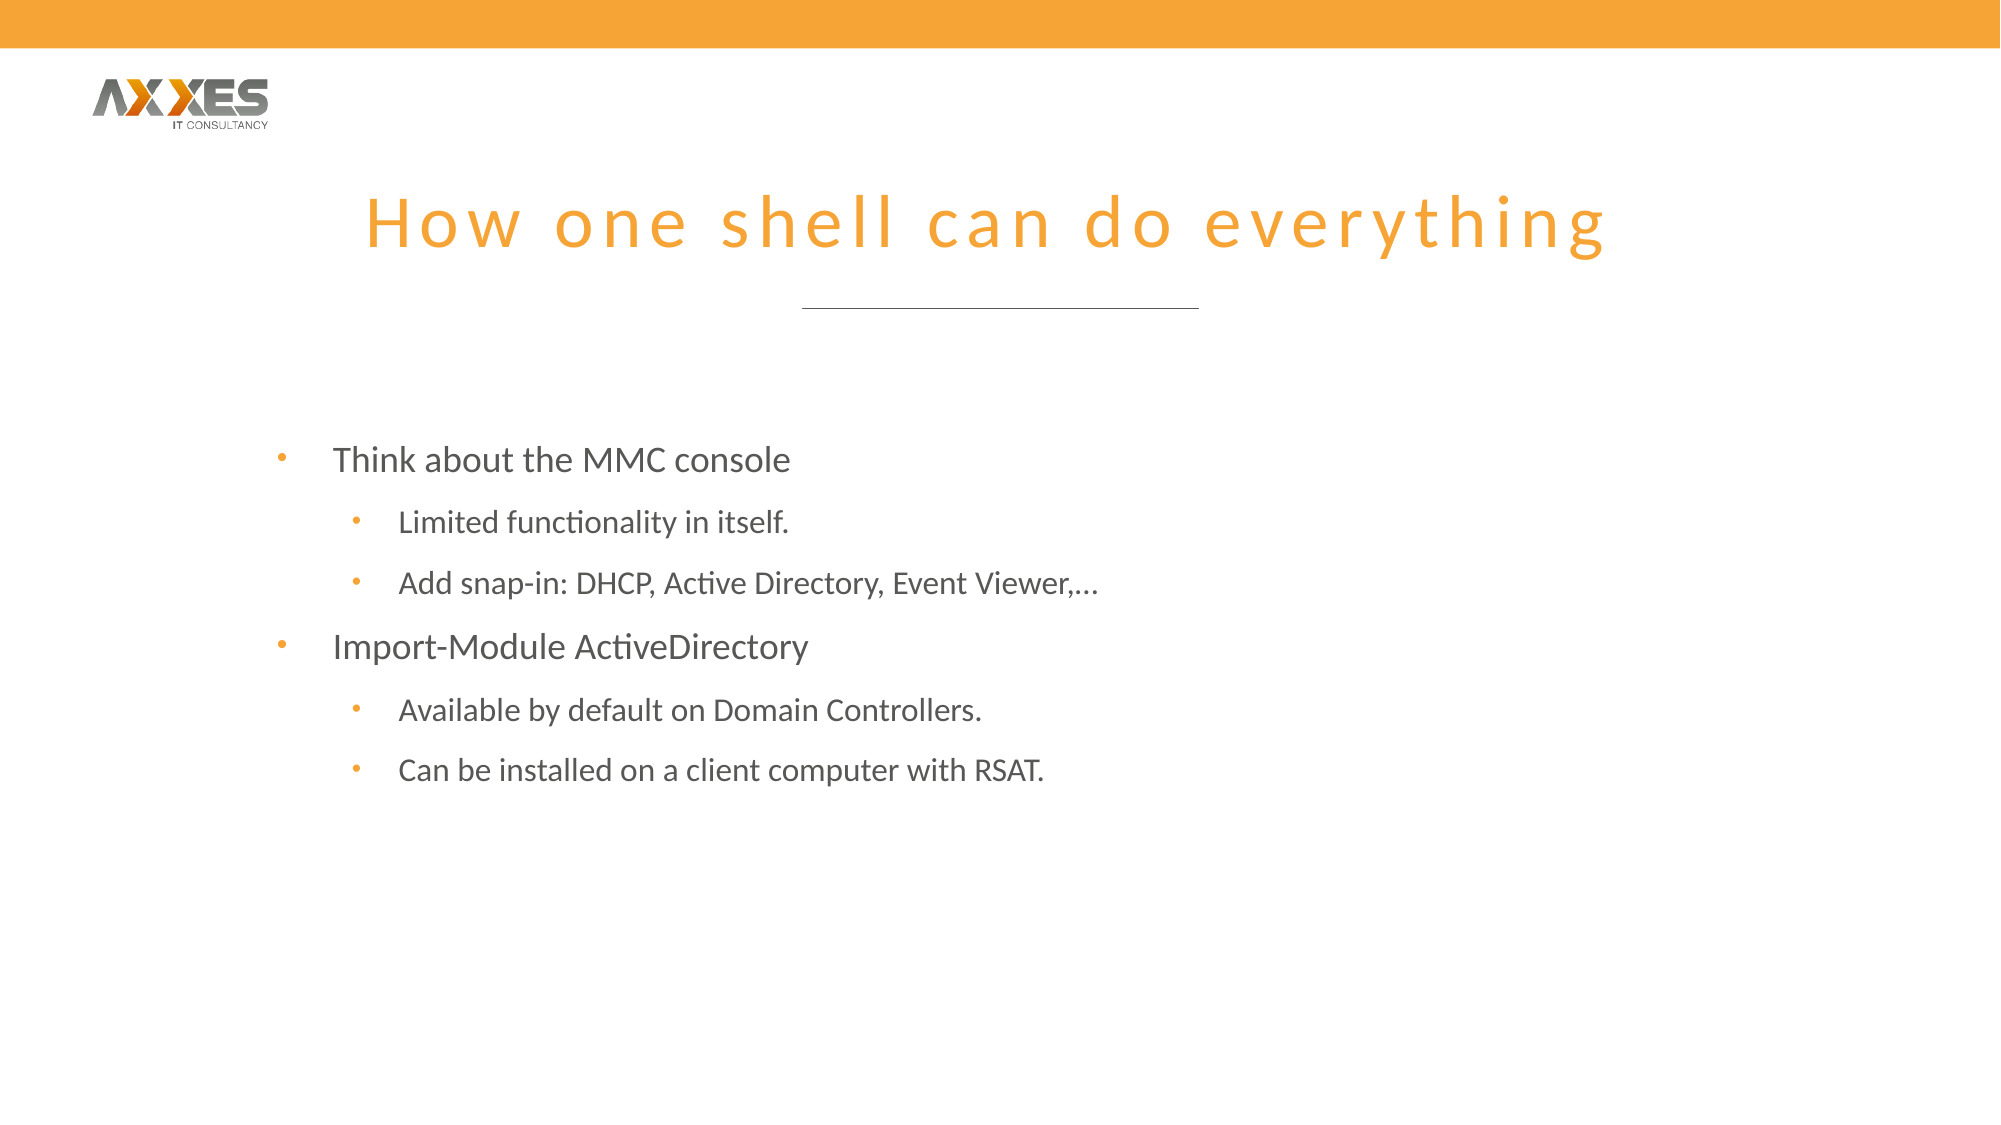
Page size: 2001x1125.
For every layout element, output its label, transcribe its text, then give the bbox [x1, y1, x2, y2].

title How one shell can do everything [267, 159, 1705, 276]
picture [92, 79, 268, 129]
list Think about the MMC console Limited functionality in itself. Add snap-in: DHCP, Active Directory, Event Viewer,… Import-Module ActiveDirectory Available by default on Domain Controllers. Can be installed on a client computer with RSAT. [261, 427, 1710, 988]
